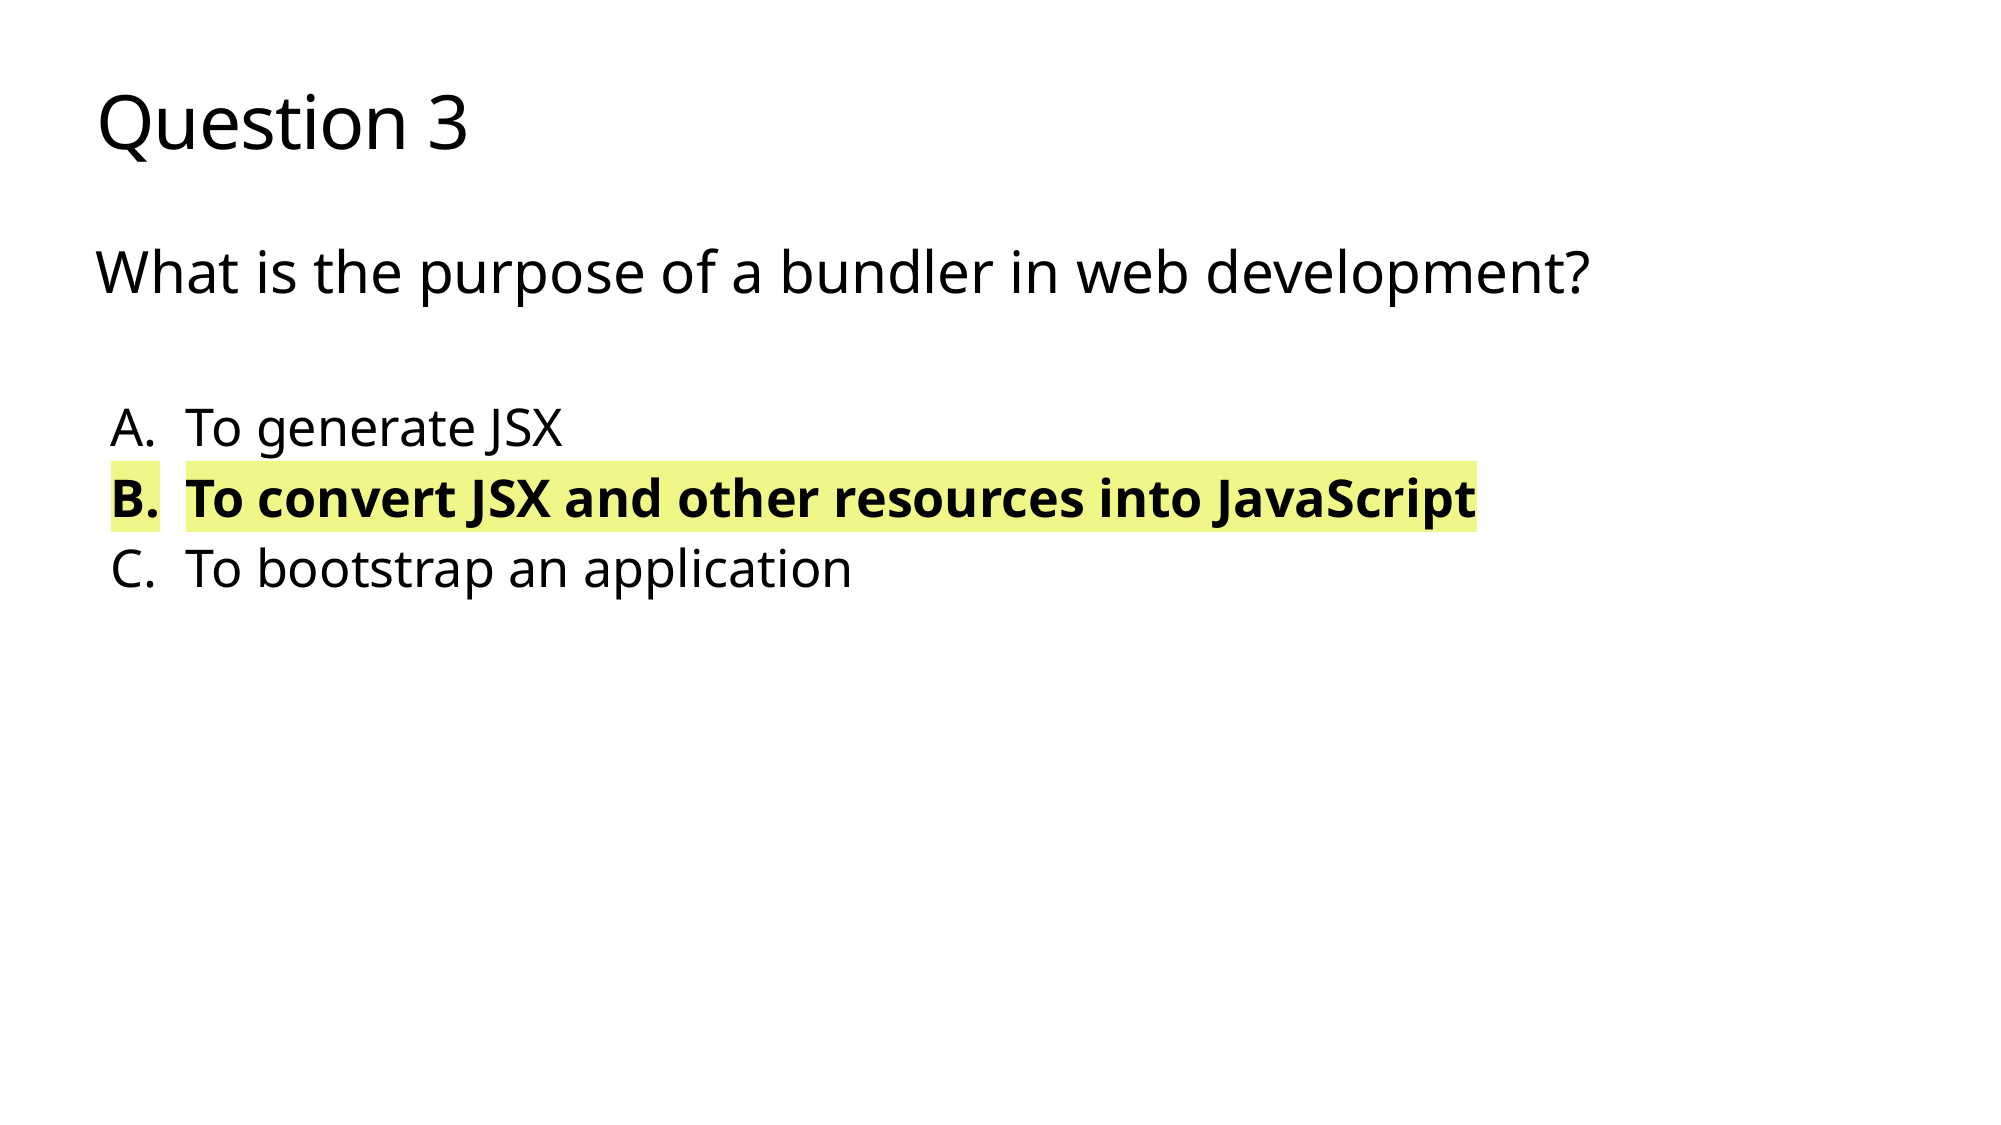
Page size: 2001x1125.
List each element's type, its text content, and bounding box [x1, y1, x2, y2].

text_box To generate JSX To convert JSX and other resources into JavaScript To bootstrap an application [95, 387, 1905, 1044]
title Question 3 [96, 75, 1904, 165]
list What is the purpose of a bundler in web development? [95, 235, 1904, 306]
